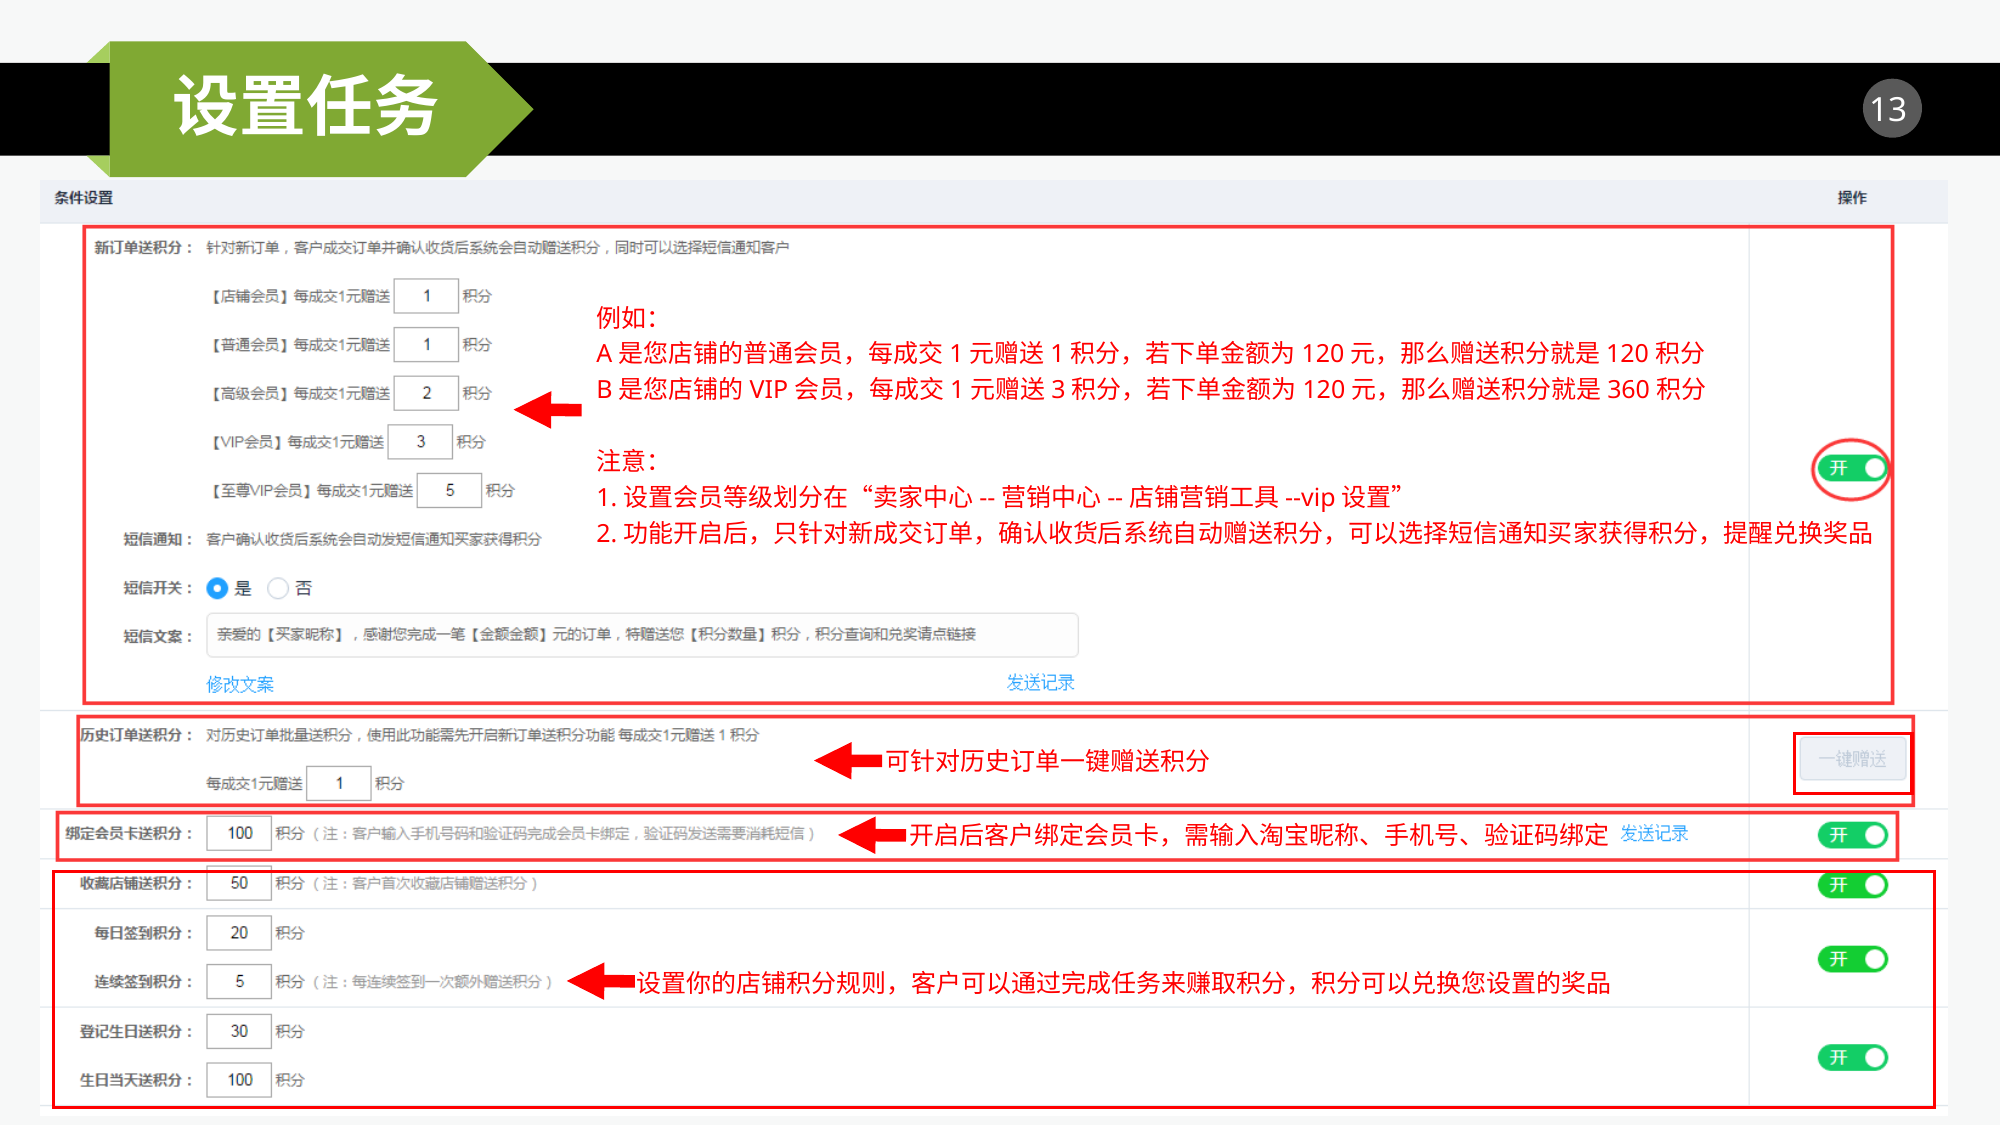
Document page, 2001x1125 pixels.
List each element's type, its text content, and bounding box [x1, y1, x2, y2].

picture [40, 180, 1948, 1116]
text_box 设置任务 [158, 56, 455, 151]
